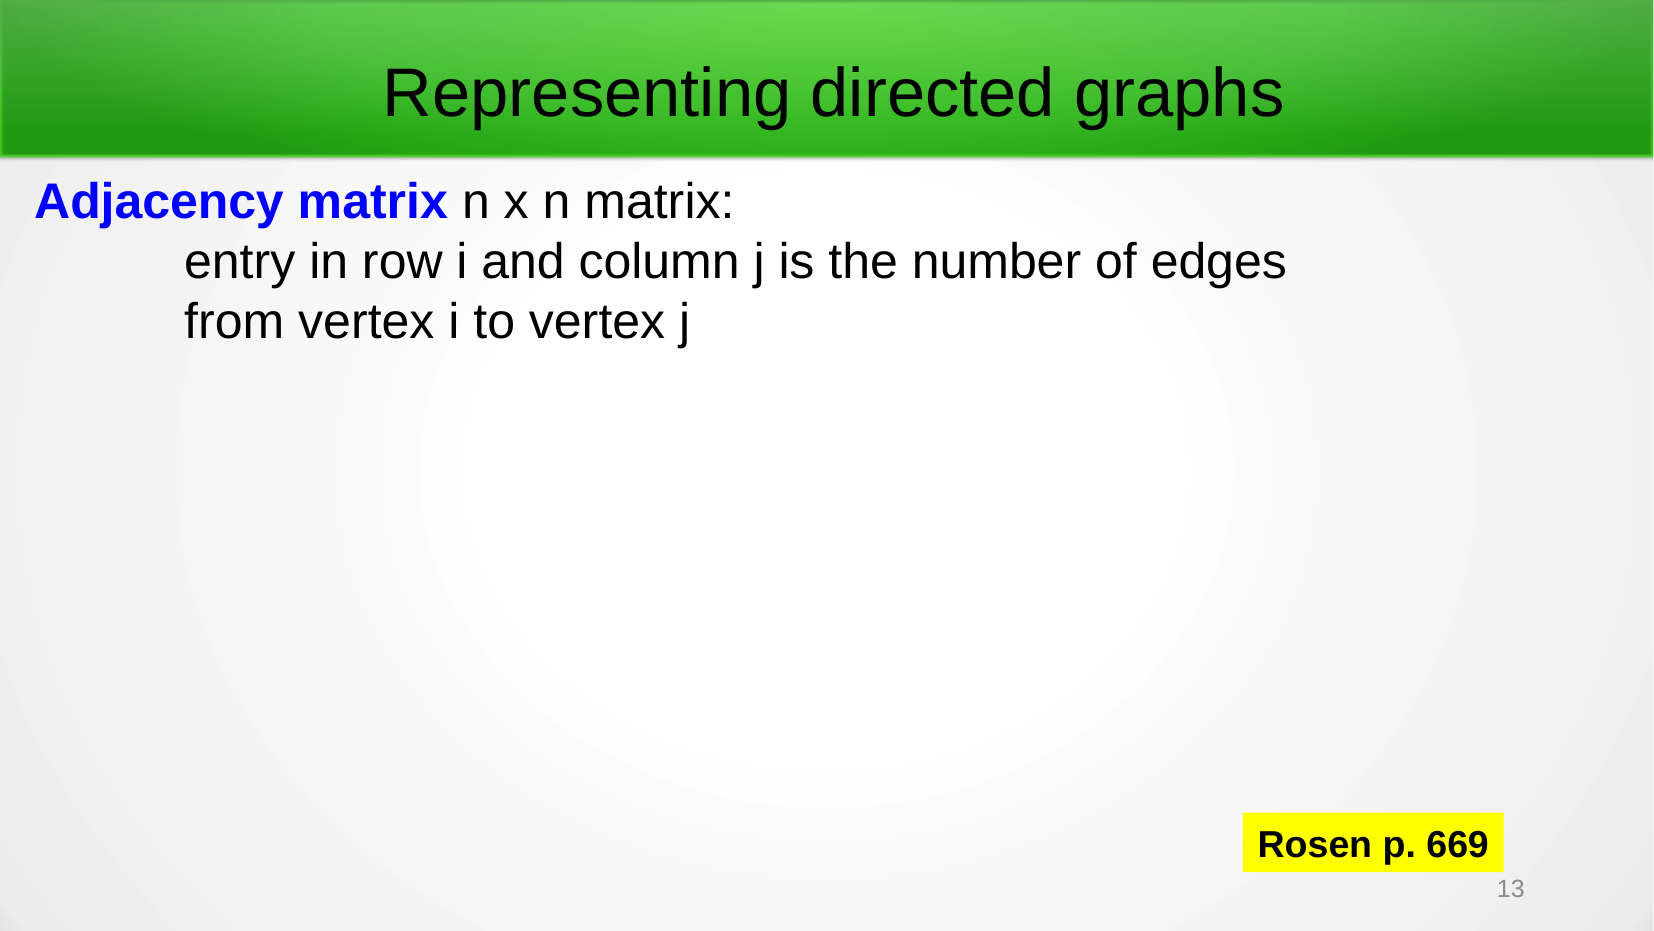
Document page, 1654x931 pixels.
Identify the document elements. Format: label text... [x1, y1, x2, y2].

picture [0, 0, 1654, 931]
slide_number 13 [1167, 862, 1540, 912]
text_box Adjacency matrix n x n matrix: entry in row i and column j is the number of edges from vertex i to vertex j [34, 168, 1556, 898]
text_box Rosen p. 669 [1242, 812, 1504, 862]
text_box Representing directed graphs [48, 35, 1620, 142]
